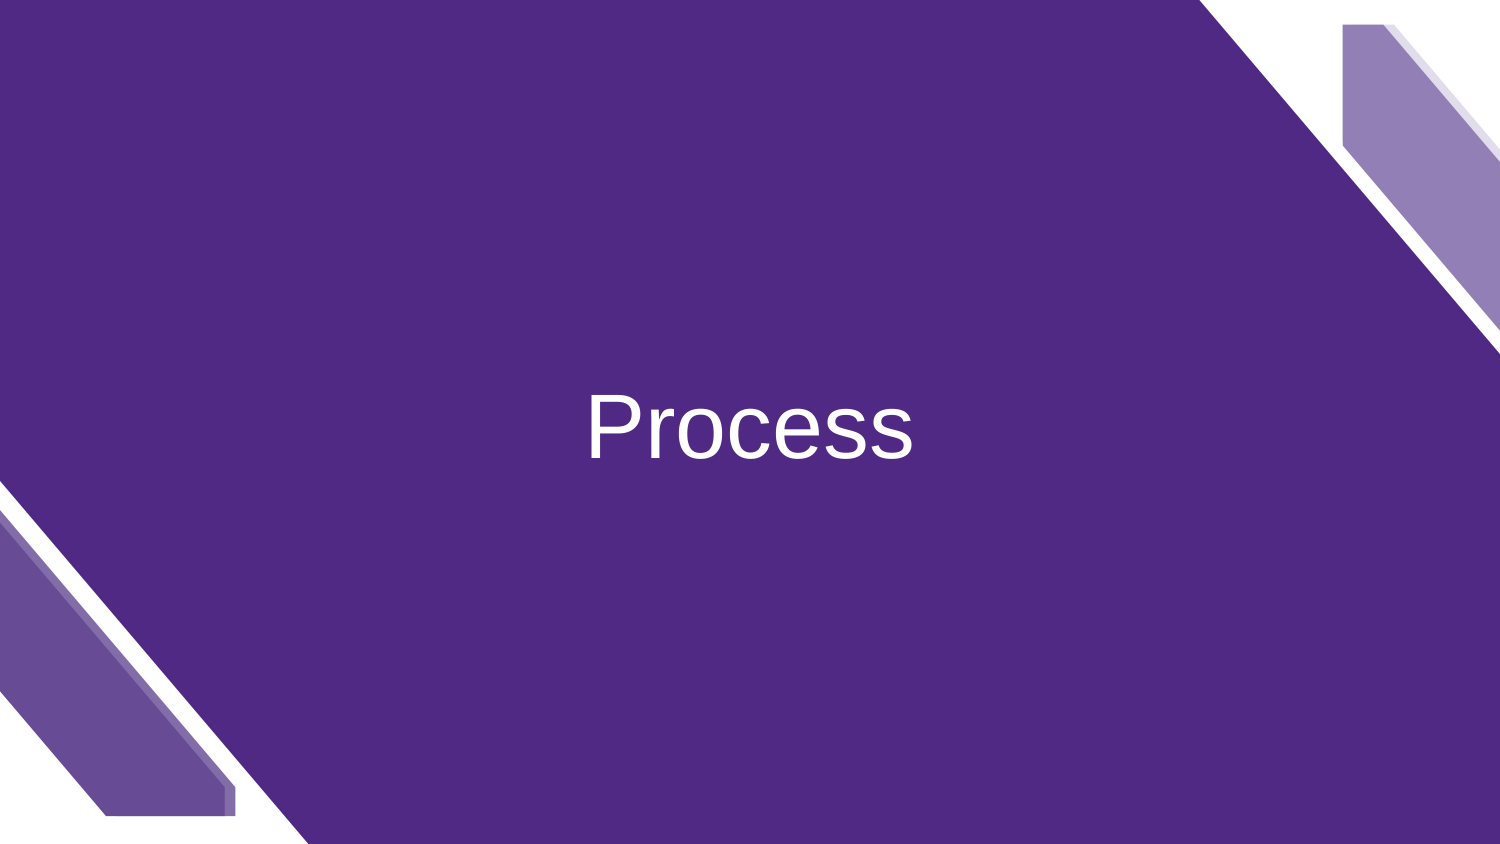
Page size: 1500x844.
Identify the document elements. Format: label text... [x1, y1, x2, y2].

title Process [0, 0, 1500, 844]
